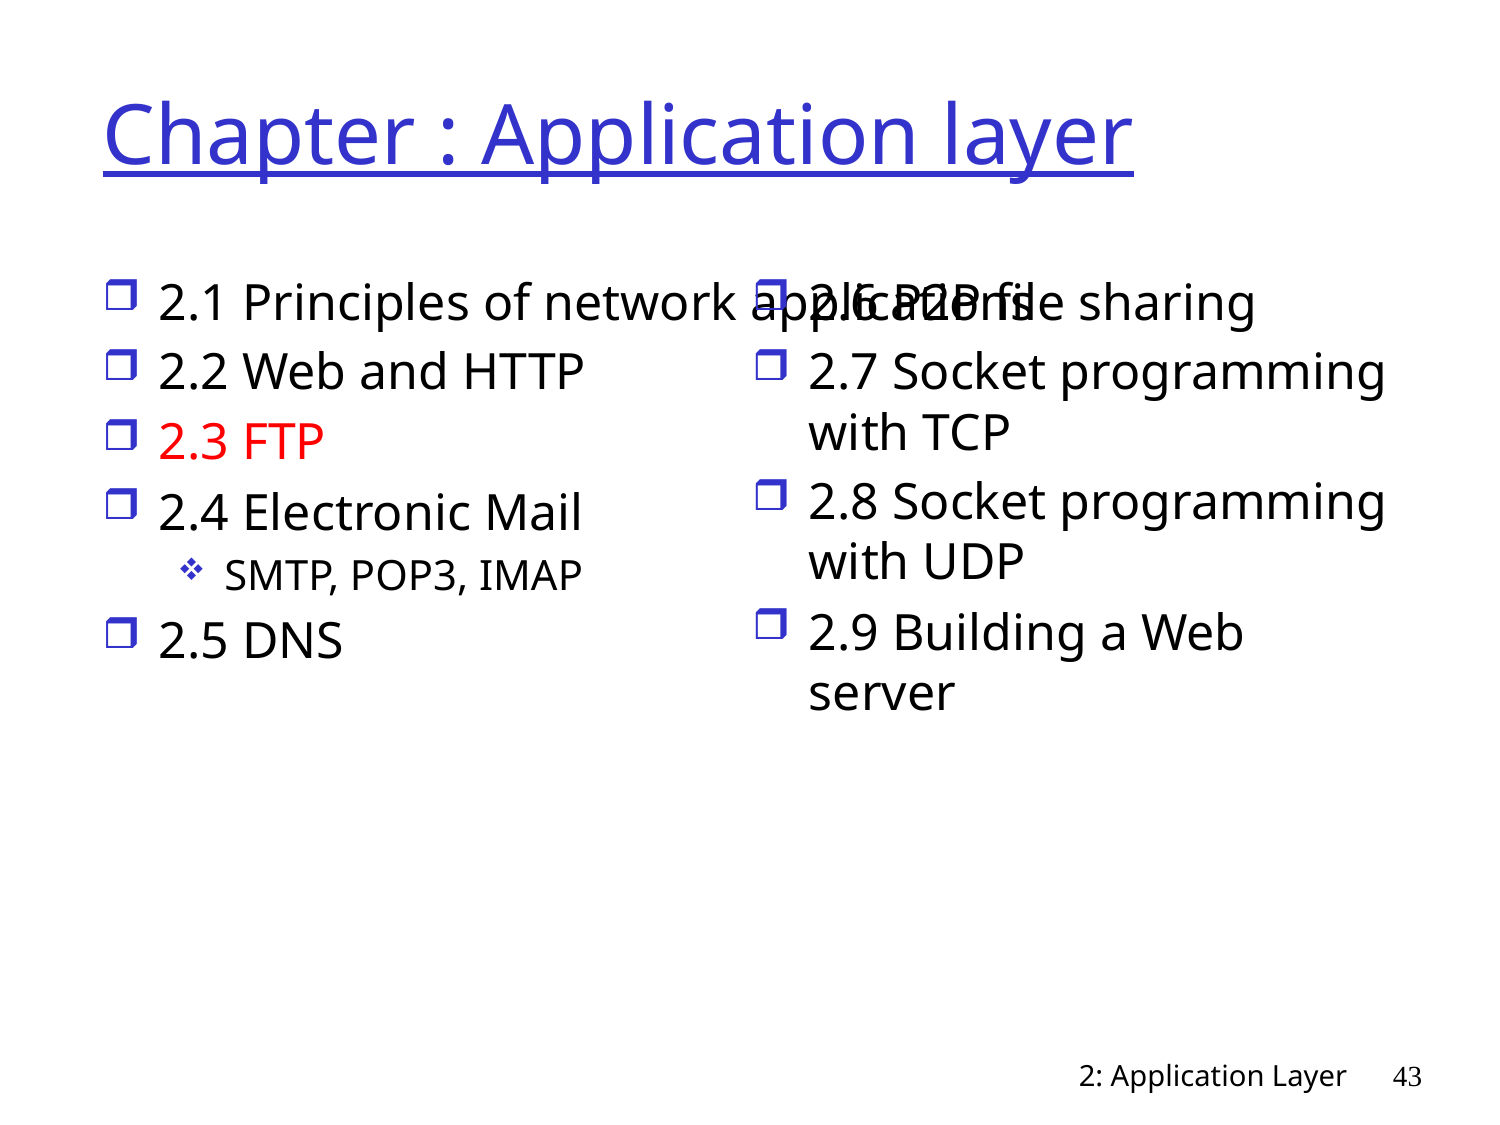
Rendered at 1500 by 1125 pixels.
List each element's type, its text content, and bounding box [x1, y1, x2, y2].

slide_number 43 [1362, 1049, 1438, 1125]
list 2.6 P2P file sharing 2.7 Socket programming with TCP 2.8 Socket programming with UDP 2.9 Building a Web server [737, 262, 1403, 1026]
list 2.1 Principles of network applications 2.2 Web and HTTP 2.3 FTP 2.4 Electronic Mail SMTP, POP3, IMAP 2.5 DNS [87, 262, 737, 1026]
title Chapter : Application layer [87, 37, 1363, 226]
footer 2: Application Layer [887, 1049, 1362, 1125]
